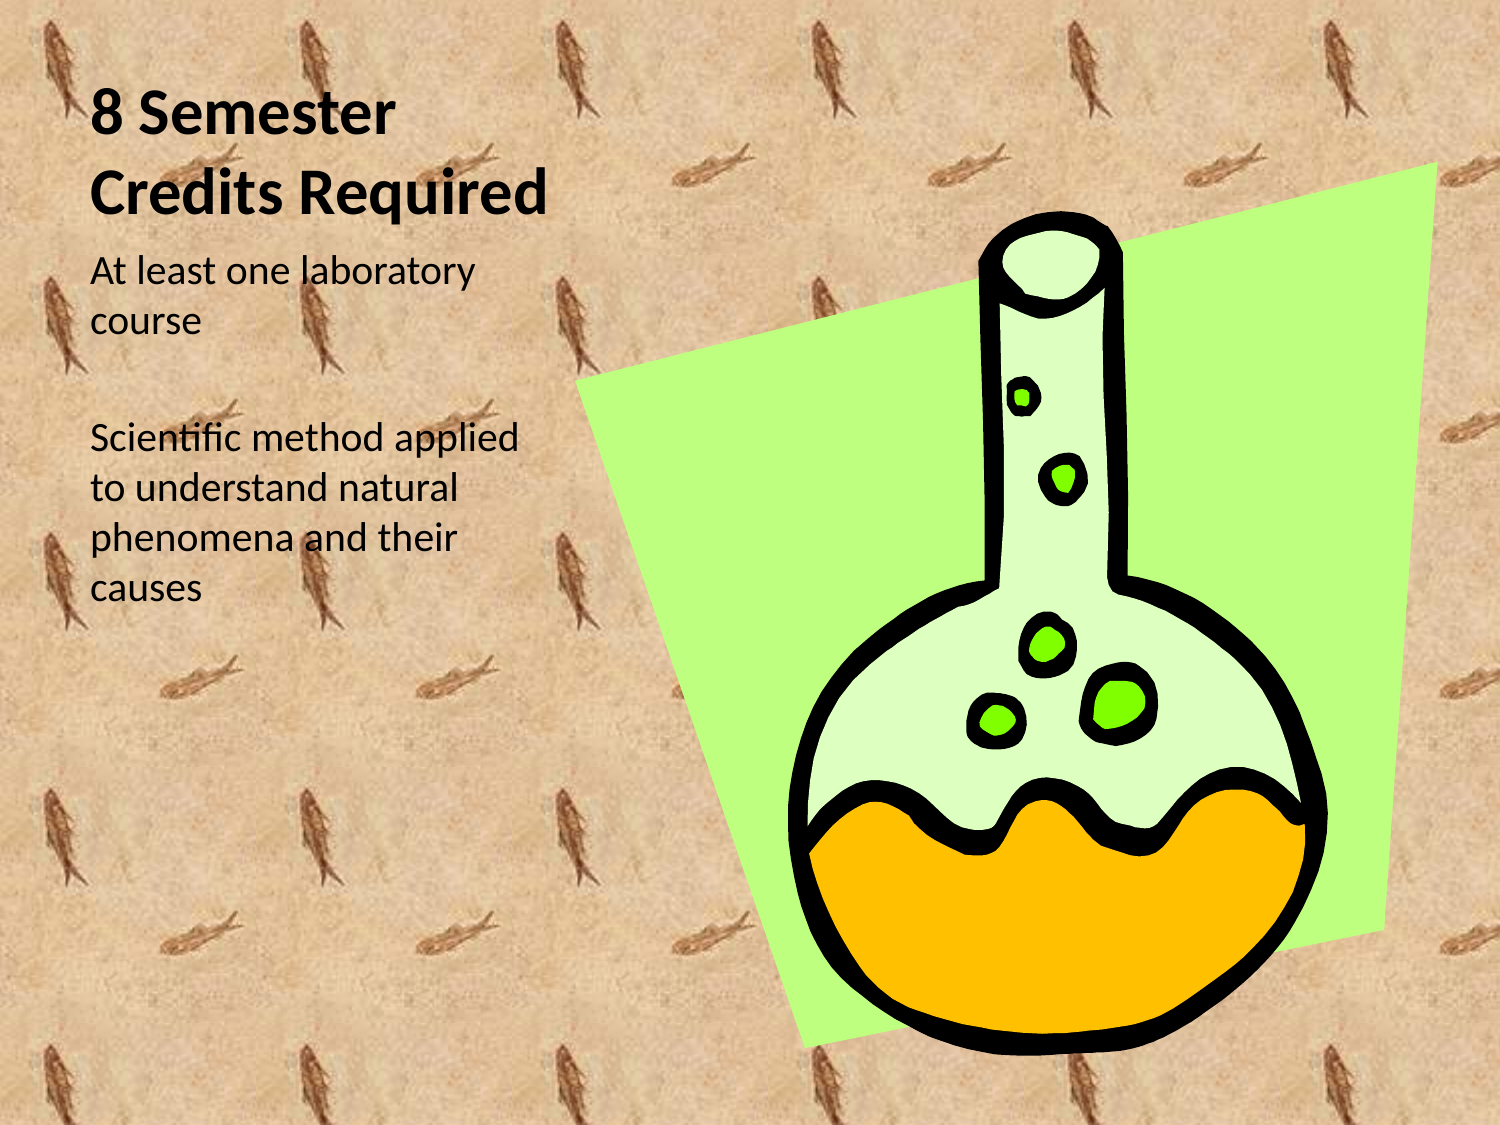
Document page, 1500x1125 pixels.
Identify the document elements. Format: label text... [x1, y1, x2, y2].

title 8 Semester Credits Required [75, 44, 569, 235]
list At least one laboratory course Scientific method applied to understand natural phenomena and their causes [75, 235, 569, 1005]
picture [0, 0, 1500, 1125]
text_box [574, 49, 1438, 1063]
